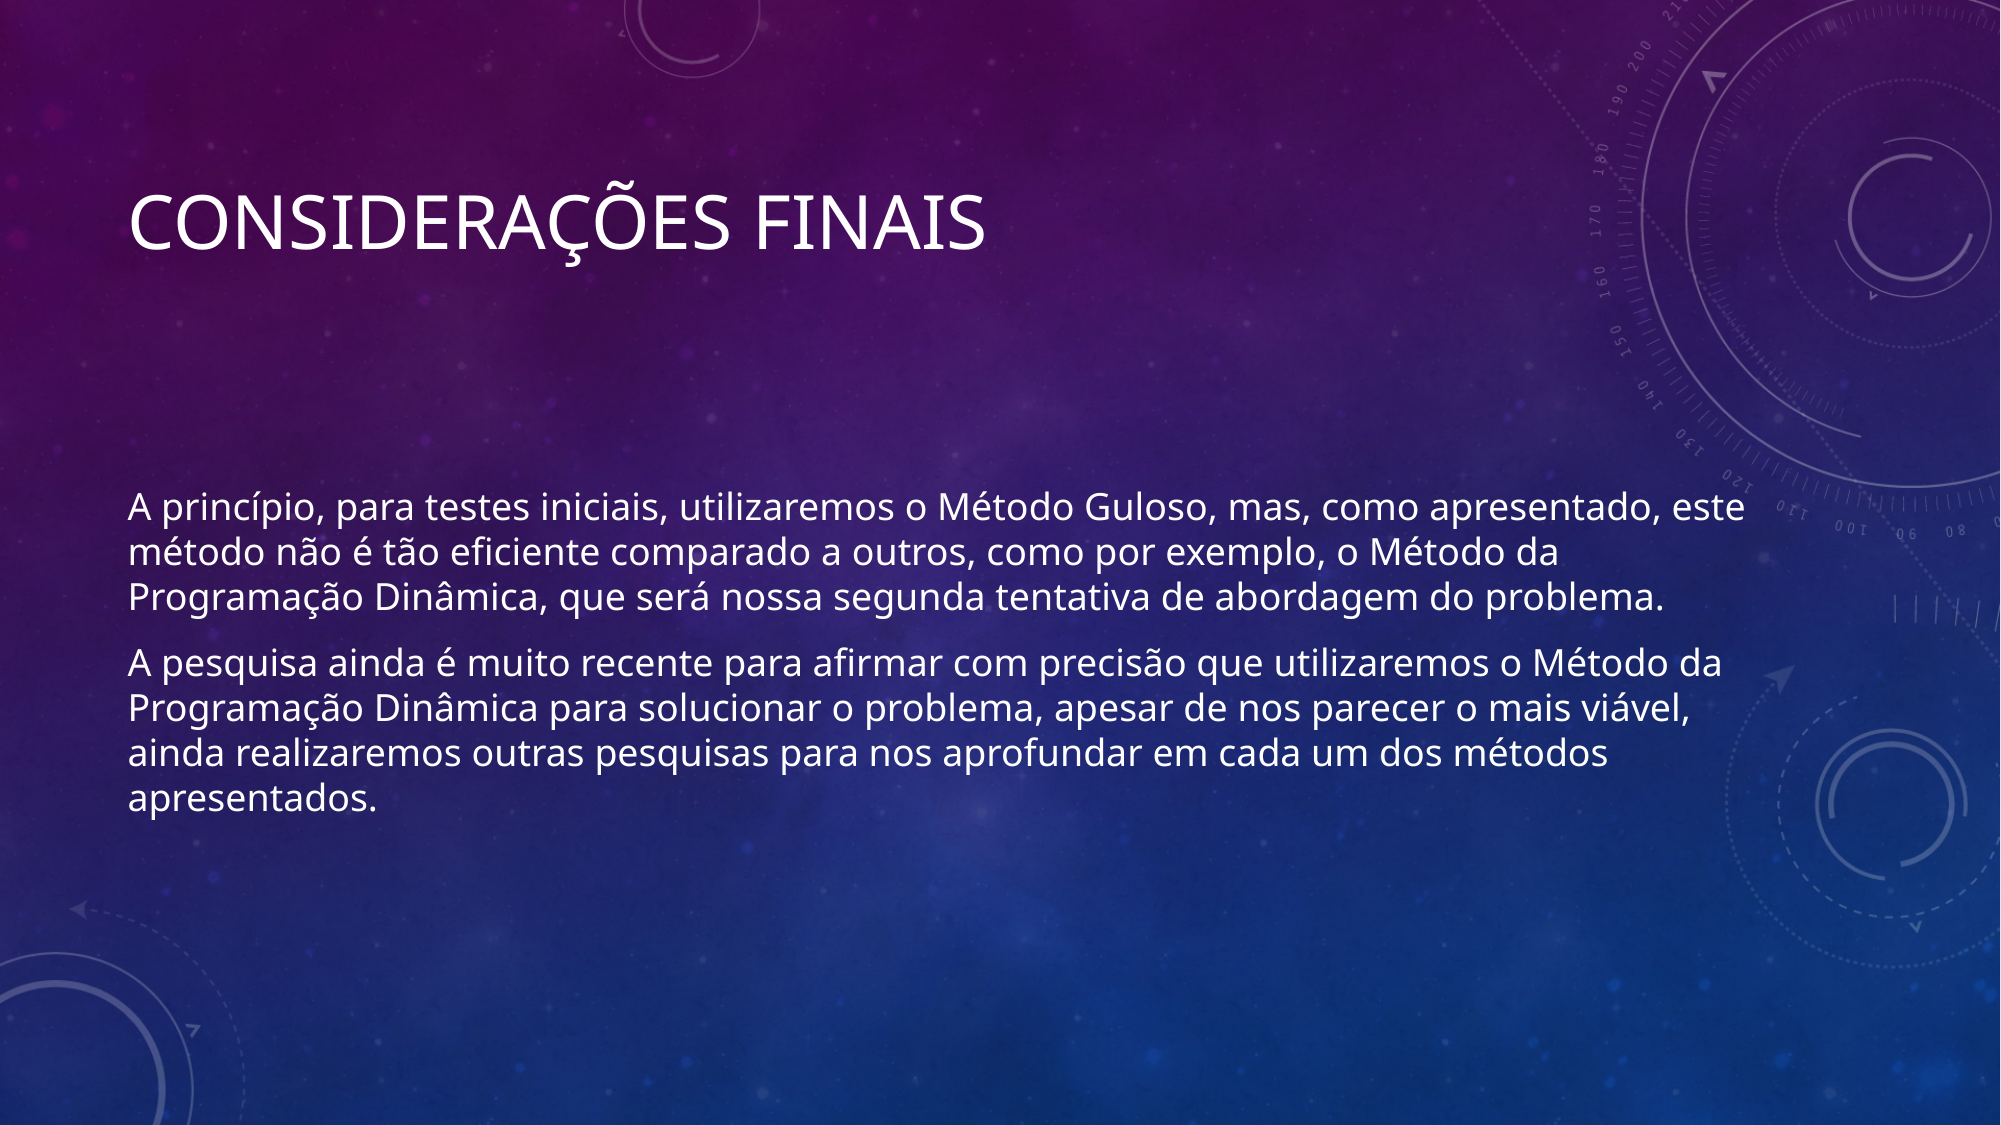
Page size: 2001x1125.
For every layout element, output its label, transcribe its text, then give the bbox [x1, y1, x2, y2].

title Considerações finais [112, 99, 1775, 339]
picture [0, 0, 2001, 1125]
list A princípio, para testes iniciais, utilizaremos o Método Guloso, mas, como apresentado, este método não é tão eficiente comparado a outros, como por exemplo, o Método da Programação Dinâmica, que será nossa segunda tentativa de abordagem do problema. A pesquisa ainda é muito recente para afirmar com precisão que utilizaremos o Método da Programação Dinâmica para solucionar o problema, apesar de nos parecer o mais viável, ainda realizaremos outras pesquisas para nos aprofundar em cada um dos métodos apresentados. [112, 351, 1775, 950]
